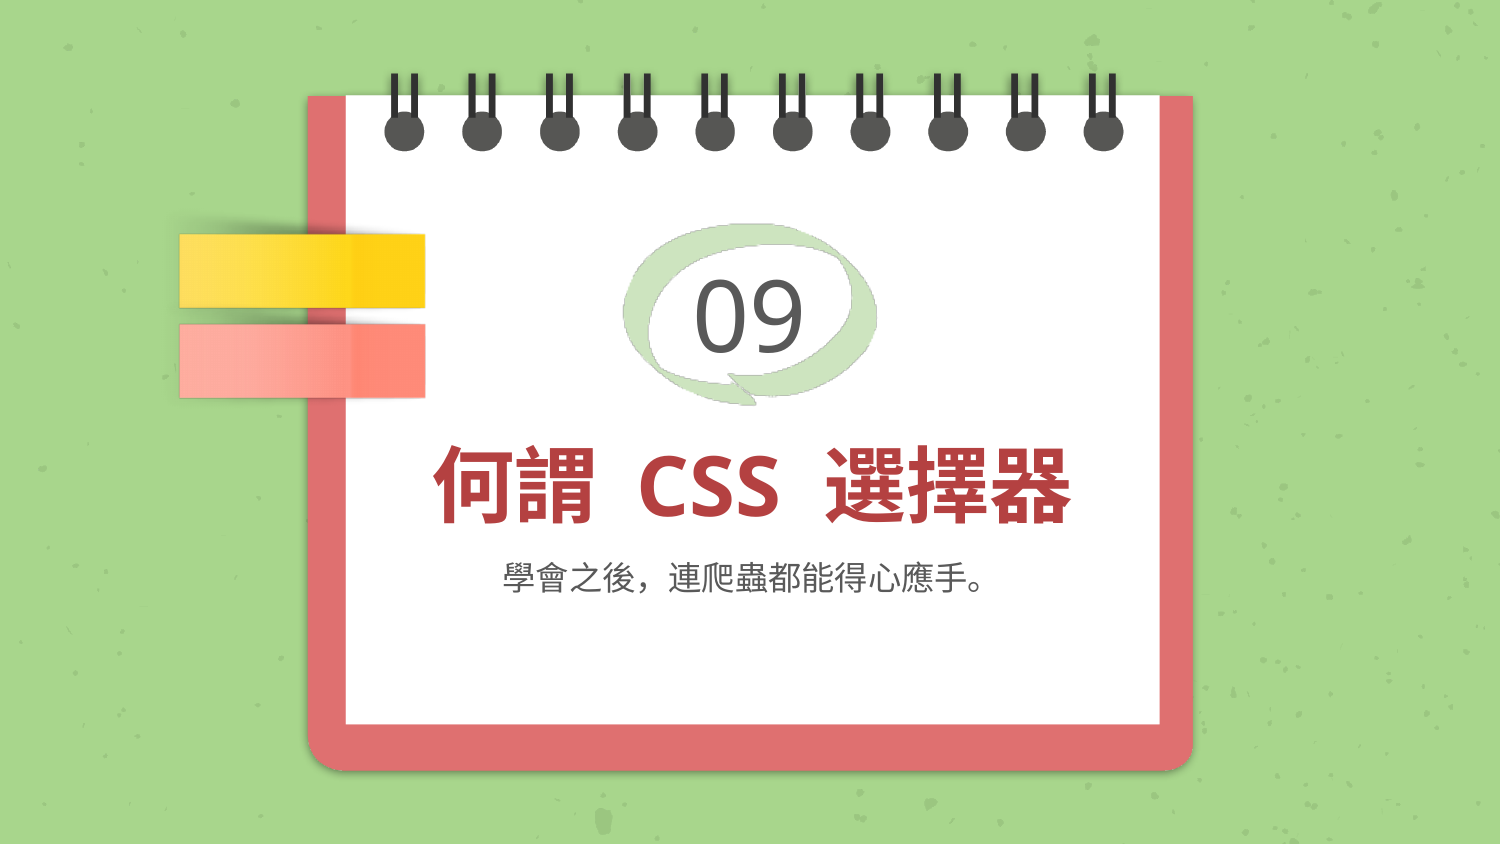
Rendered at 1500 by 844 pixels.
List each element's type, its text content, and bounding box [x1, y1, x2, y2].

title 何謂 CSS 選擇器 [346, 418, 1159, 542]
subtitle 學會之後，連爬蟲都能得心應手。 [346, 542, 1159, 673]
picture [136, 73, 1193, 771]
